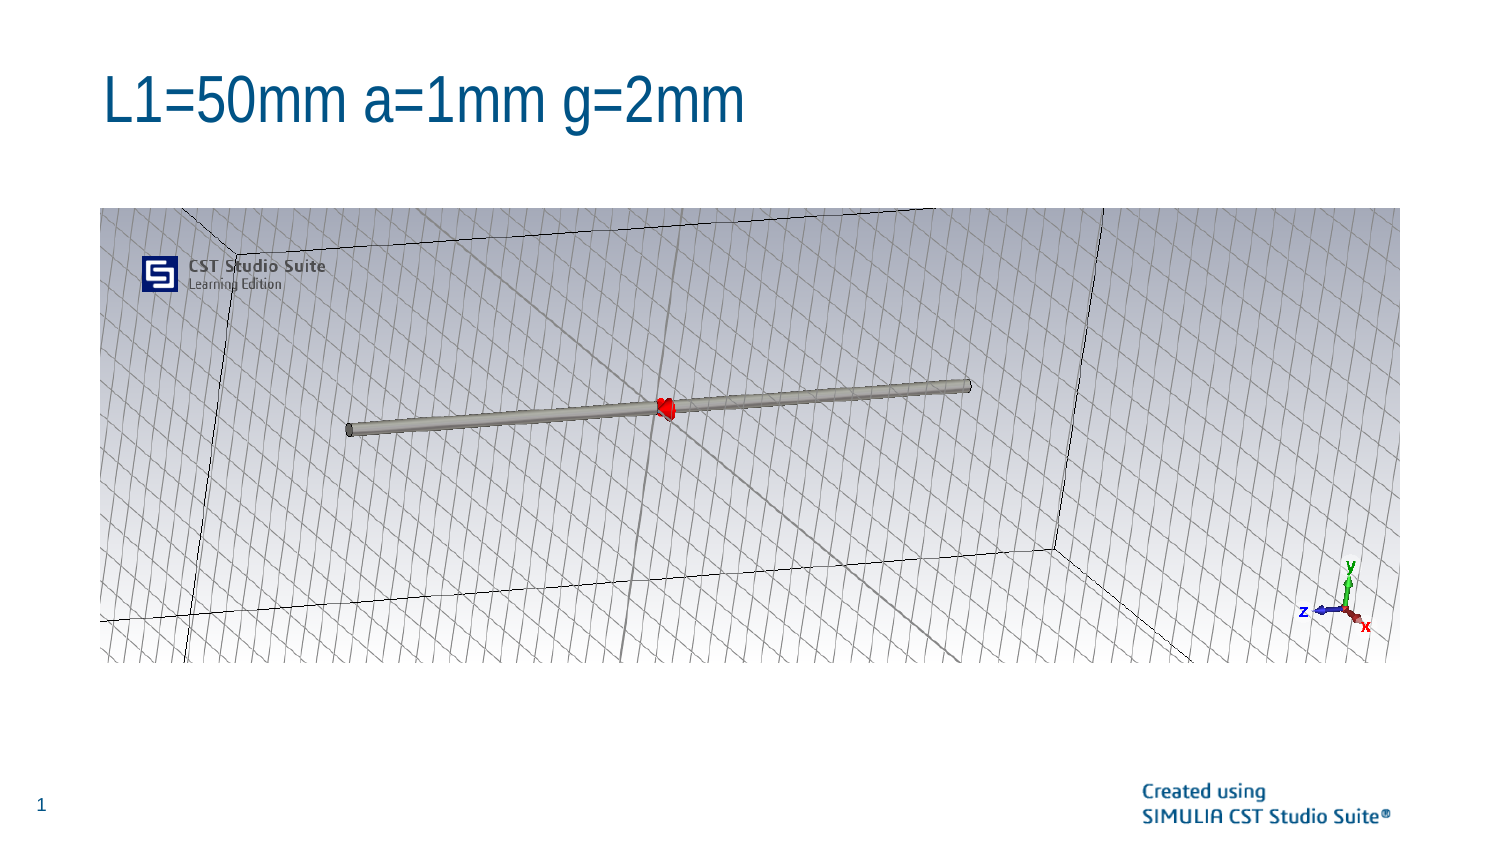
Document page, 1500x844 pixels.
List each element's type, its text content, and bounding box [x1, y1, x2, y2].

picture [1141, 780, 1400, 828]
picture [100, 208, 1400, 664]
text_box L1=50mm a=1mm g=2mm [103, 55, 748, 136]
